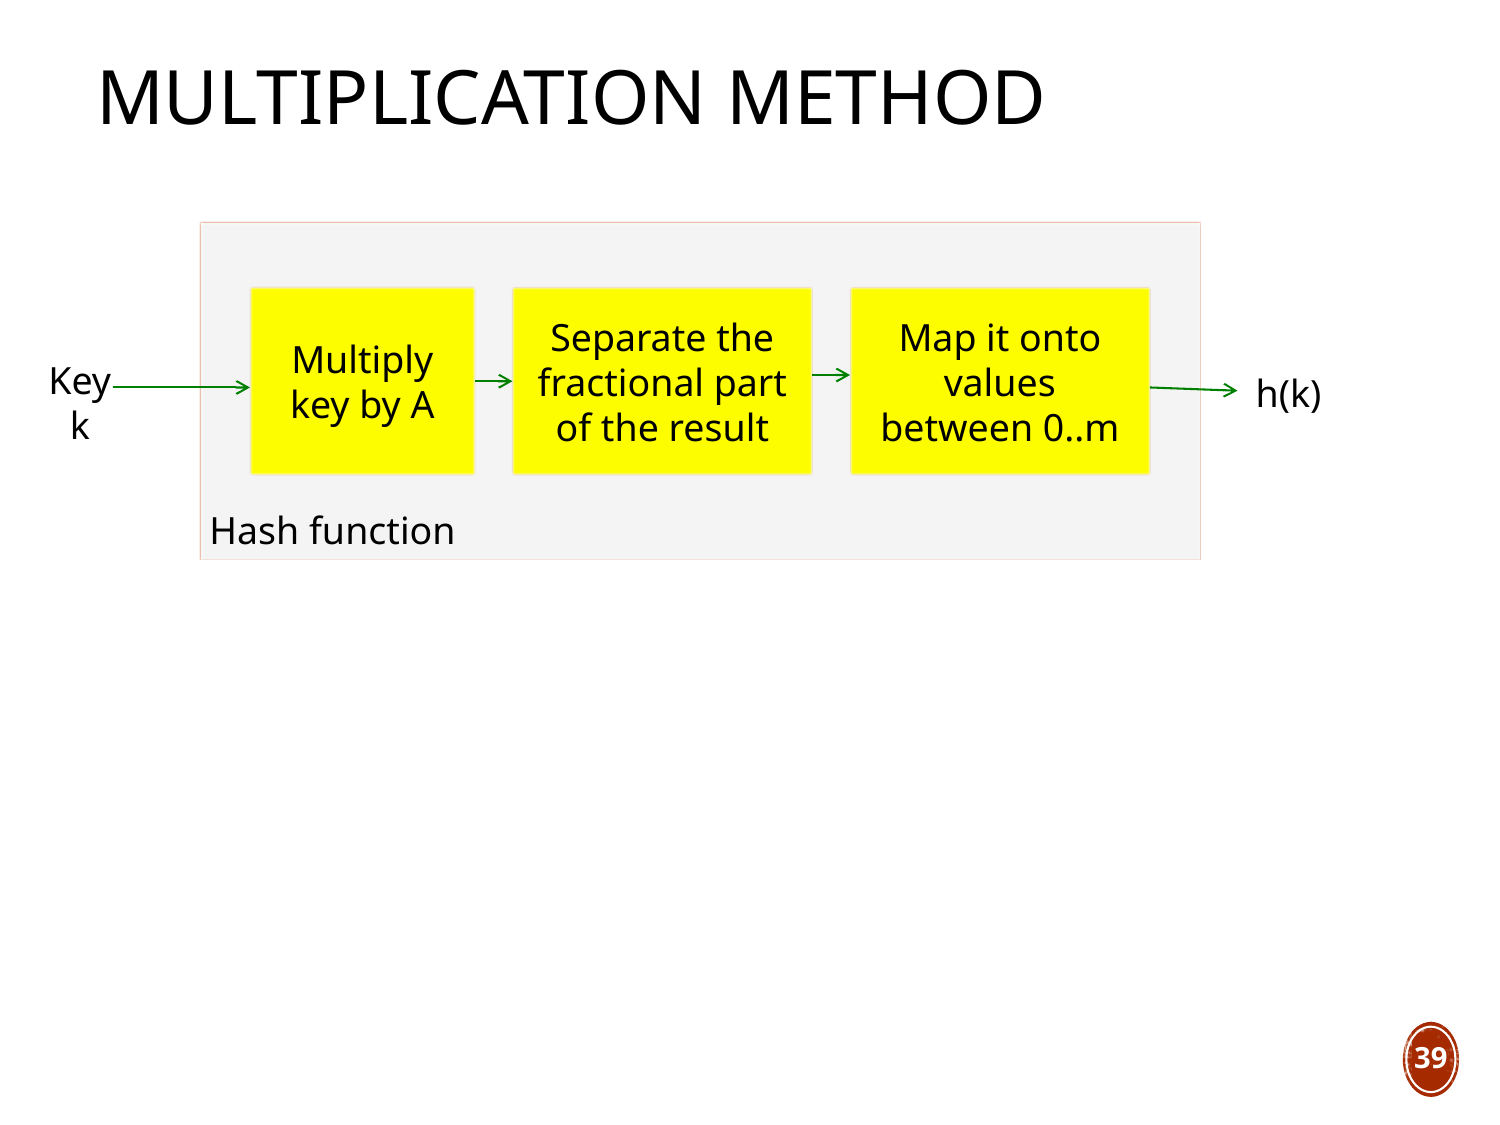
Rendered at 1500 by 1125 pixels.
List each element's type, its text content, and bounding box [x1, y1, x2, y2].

text_box Multiply key by A [252, 289, 473, 473]
title Multiplication Method [81, 0, 1319, 232]
text_box Hash function [194, 499, 471, 560]
text_box h(k) [1240, 362, 1337, 423]
text_box [204, 376, 1197, 557]
text_box Key k [33, 349, 127, 455]
text_box [204, 232, 1197, 387]
text_box Separate the fractional part of the result [514, 289, 810, 473]
text_box Map it onto values between 0..m [853, 290, 1148, 473]
slide_number 39 [1391, 1028, 1471, 1089]
